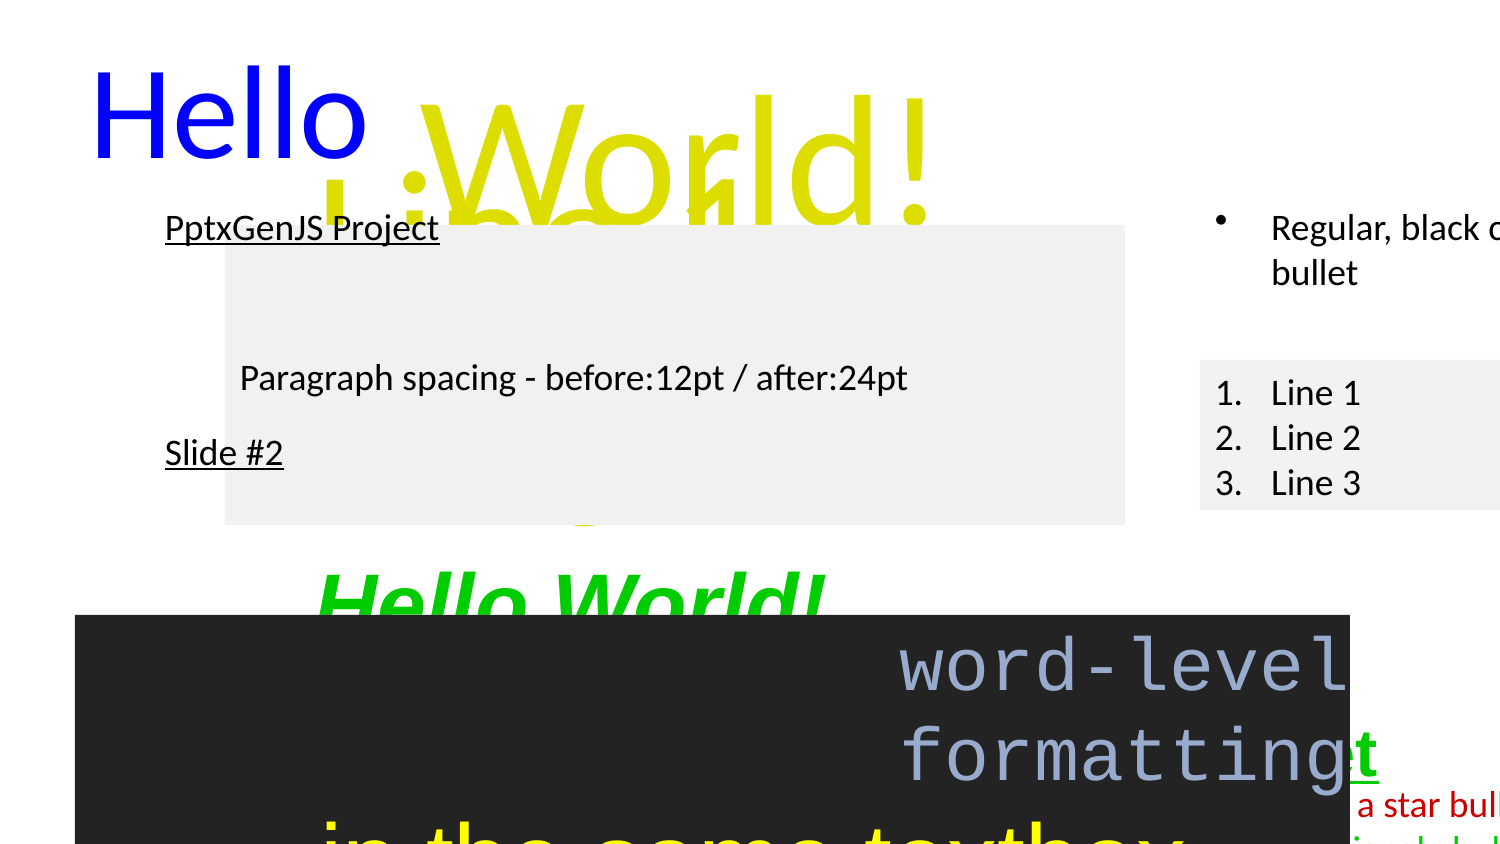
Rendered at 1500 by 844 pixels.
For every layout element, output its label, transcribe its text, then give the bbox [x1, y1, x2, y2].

text_box Regular, black circle bullet [1199, 209, 1500, 285]
text_box I have a star bullet I have a triangle bulletno bullets on this line I have a normal bullet [1350, 749, 1500, 844]
text_box Line 1 Line 2 Line 3 [1199, 359, 1500, 510]
text_box Paragraph spacing - before:12pt / after:24pt [224, 224, 1125, 525]
text_box PptxGenJS Project [149, 149, 900, 300]
text_box Slide #2 [149, 374, 900, 525]
text_box word-level formatting ...in the same textbox [74, 614, 1350, 844]
